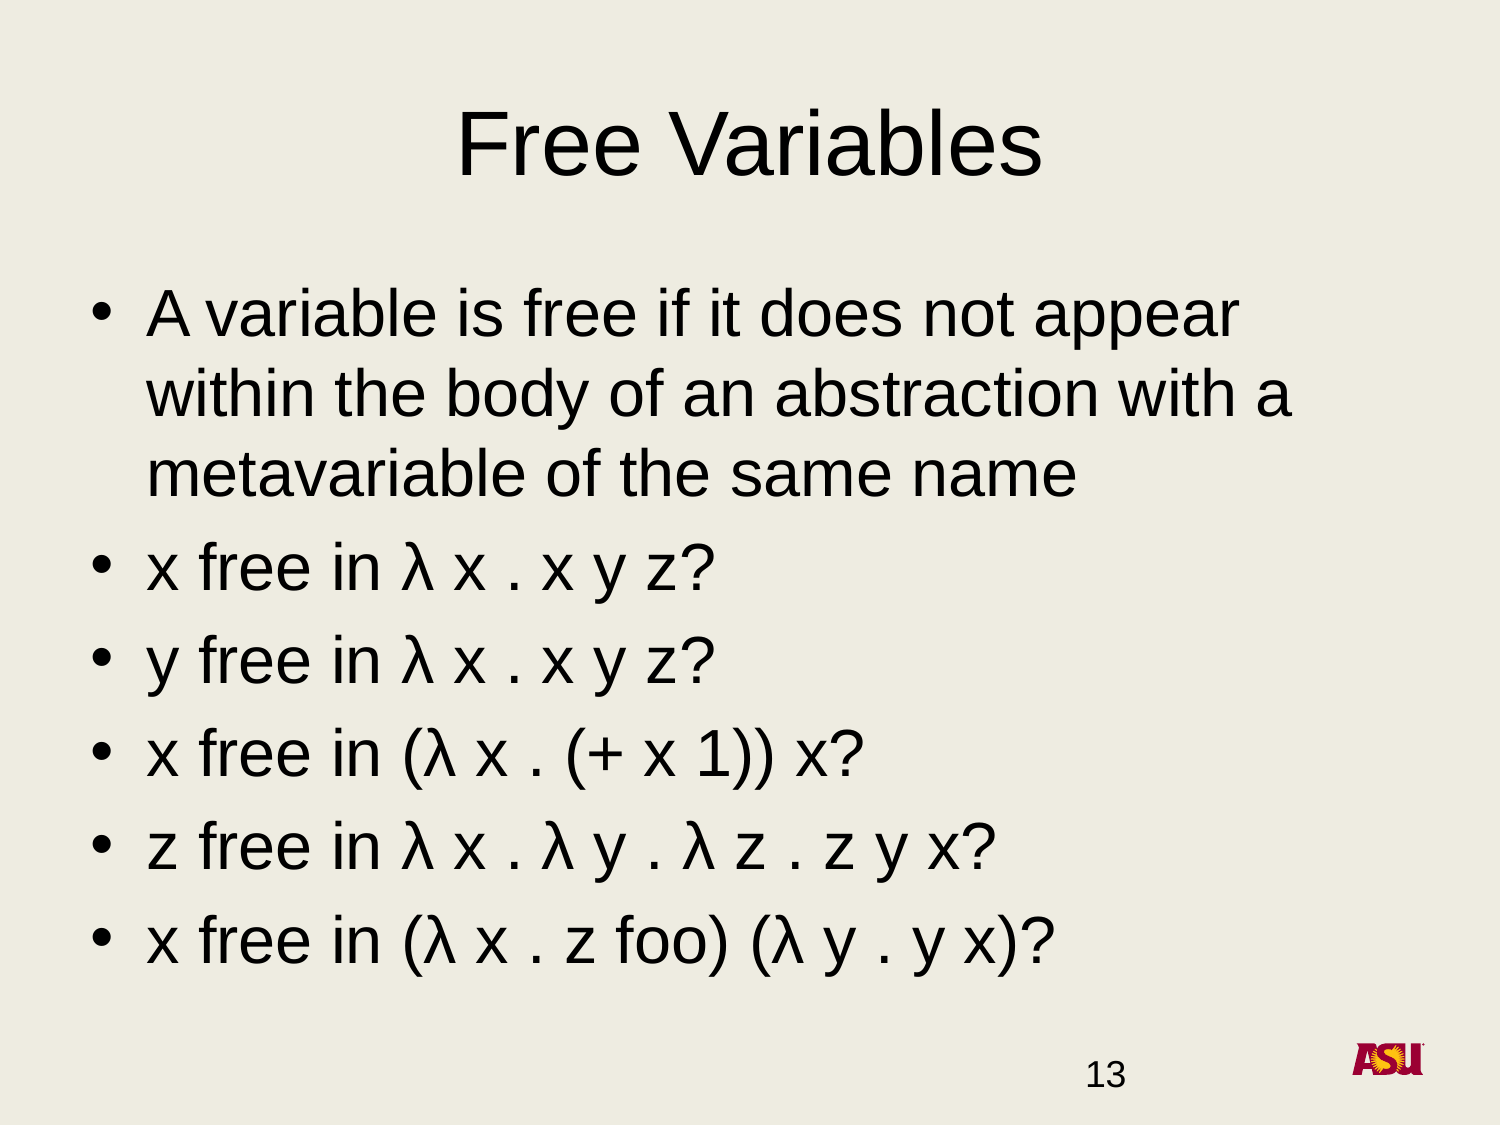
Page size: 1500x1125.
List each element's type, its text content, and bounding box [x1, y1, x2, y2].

list A variable is free if it does not appear within the body of an abstraction with a metavariable of the same name x free in λ x . x y z? y free in λ x . x y z? x free in (λ x . (+ x 1)) x? z free in λ x . λ y . λ z . z y x? x free in (λ x . z foo) (λ y . y x)? [75, 262, 1425, 1005]
slide_number 13 [1070, 1042, 1421, 1103]
title Free Variables [75, 45, 1425, 233]
